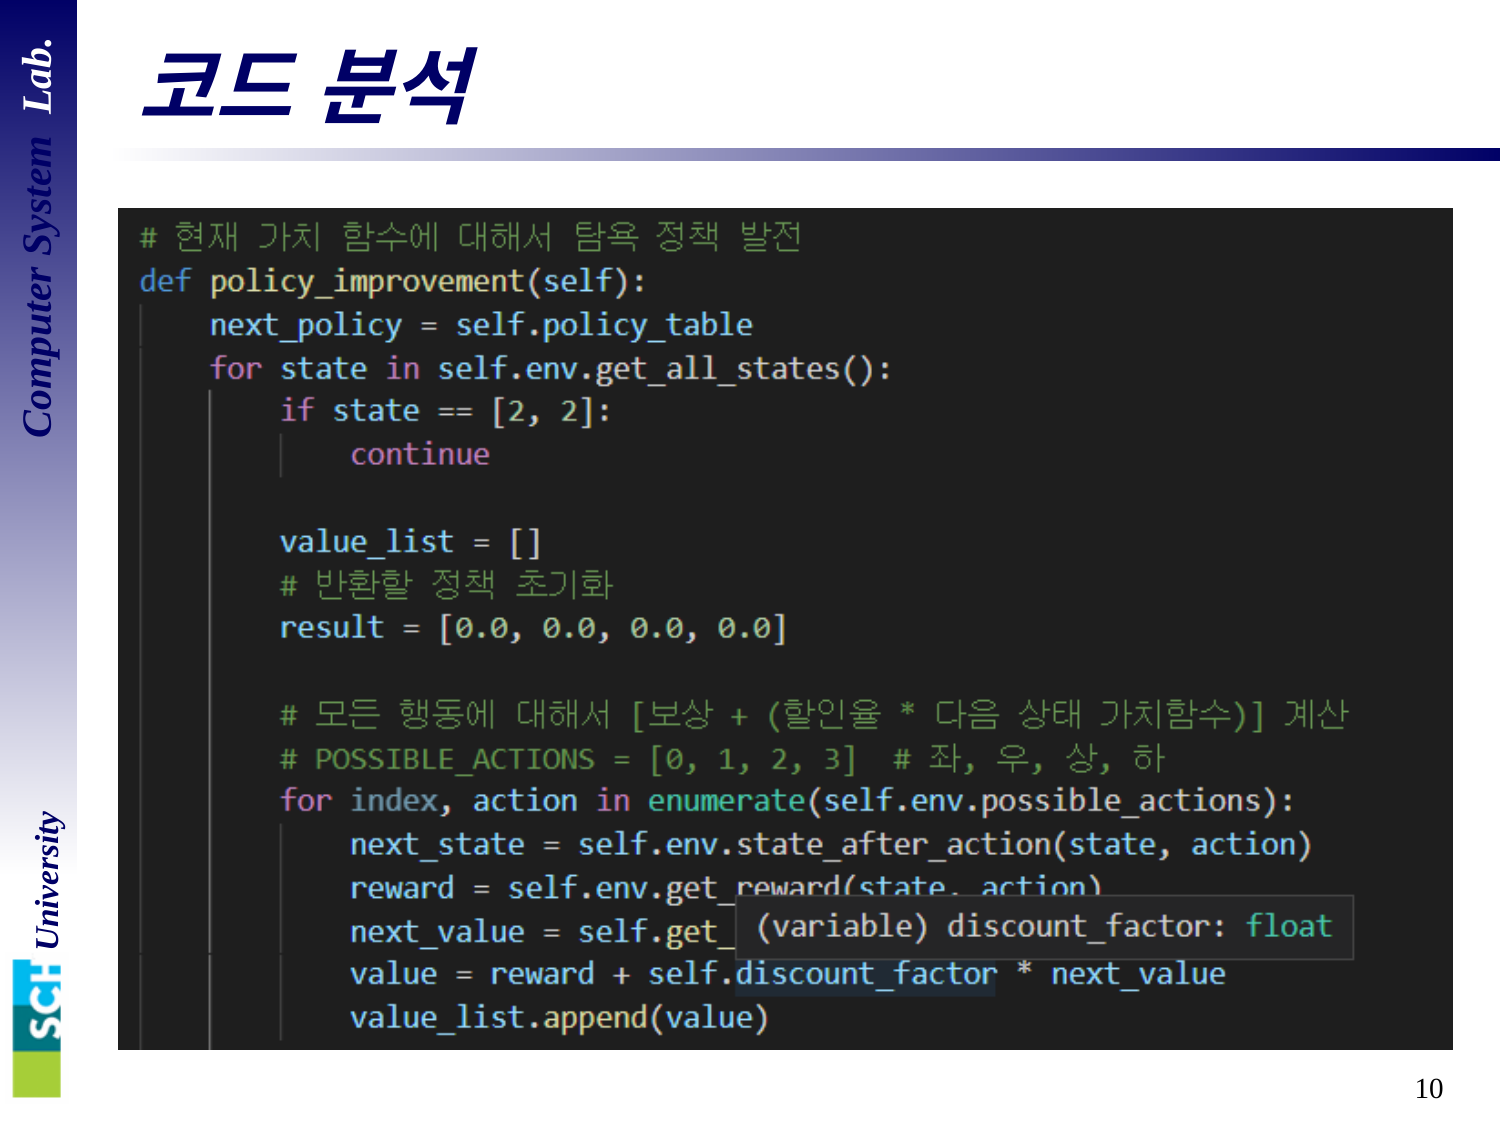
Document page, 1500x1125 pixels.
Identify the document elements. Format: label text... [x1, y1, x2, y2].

title 코드 분석 [123, 25, 1460, 143]
picture [5, 952, 69, 1104]
picture [117, 207, 1454, 1050]
